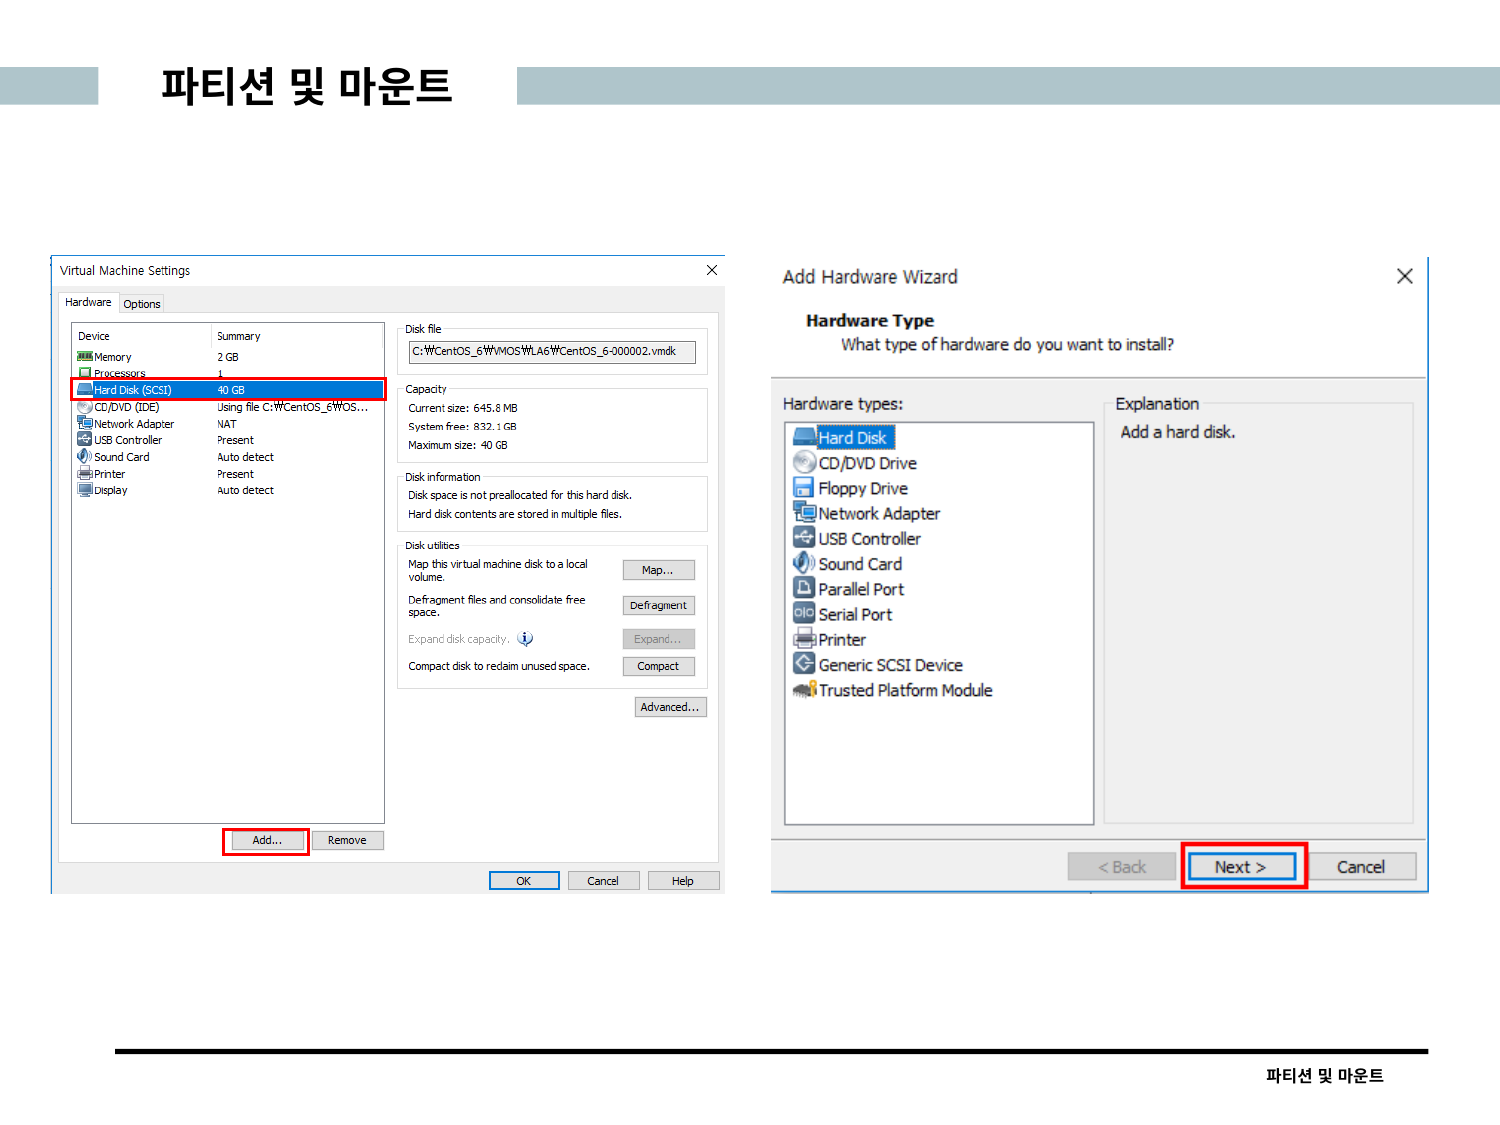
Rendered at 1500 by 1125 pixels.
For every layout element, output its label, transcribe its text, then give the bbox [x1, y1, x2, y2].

text_box 파티션 및 마운트 [112, 54, 503, 118]
picture [771, 257, 1429, 894]
picture [50, 255, 725, 894]
text_box [0, 65, 100, 107]
text_box [515, 65, 1500, 107]
text_box 파티션 및 마운트 [1222, 1058, 1429, 1094]
text_box [113, 1047, 1430, 1056]
